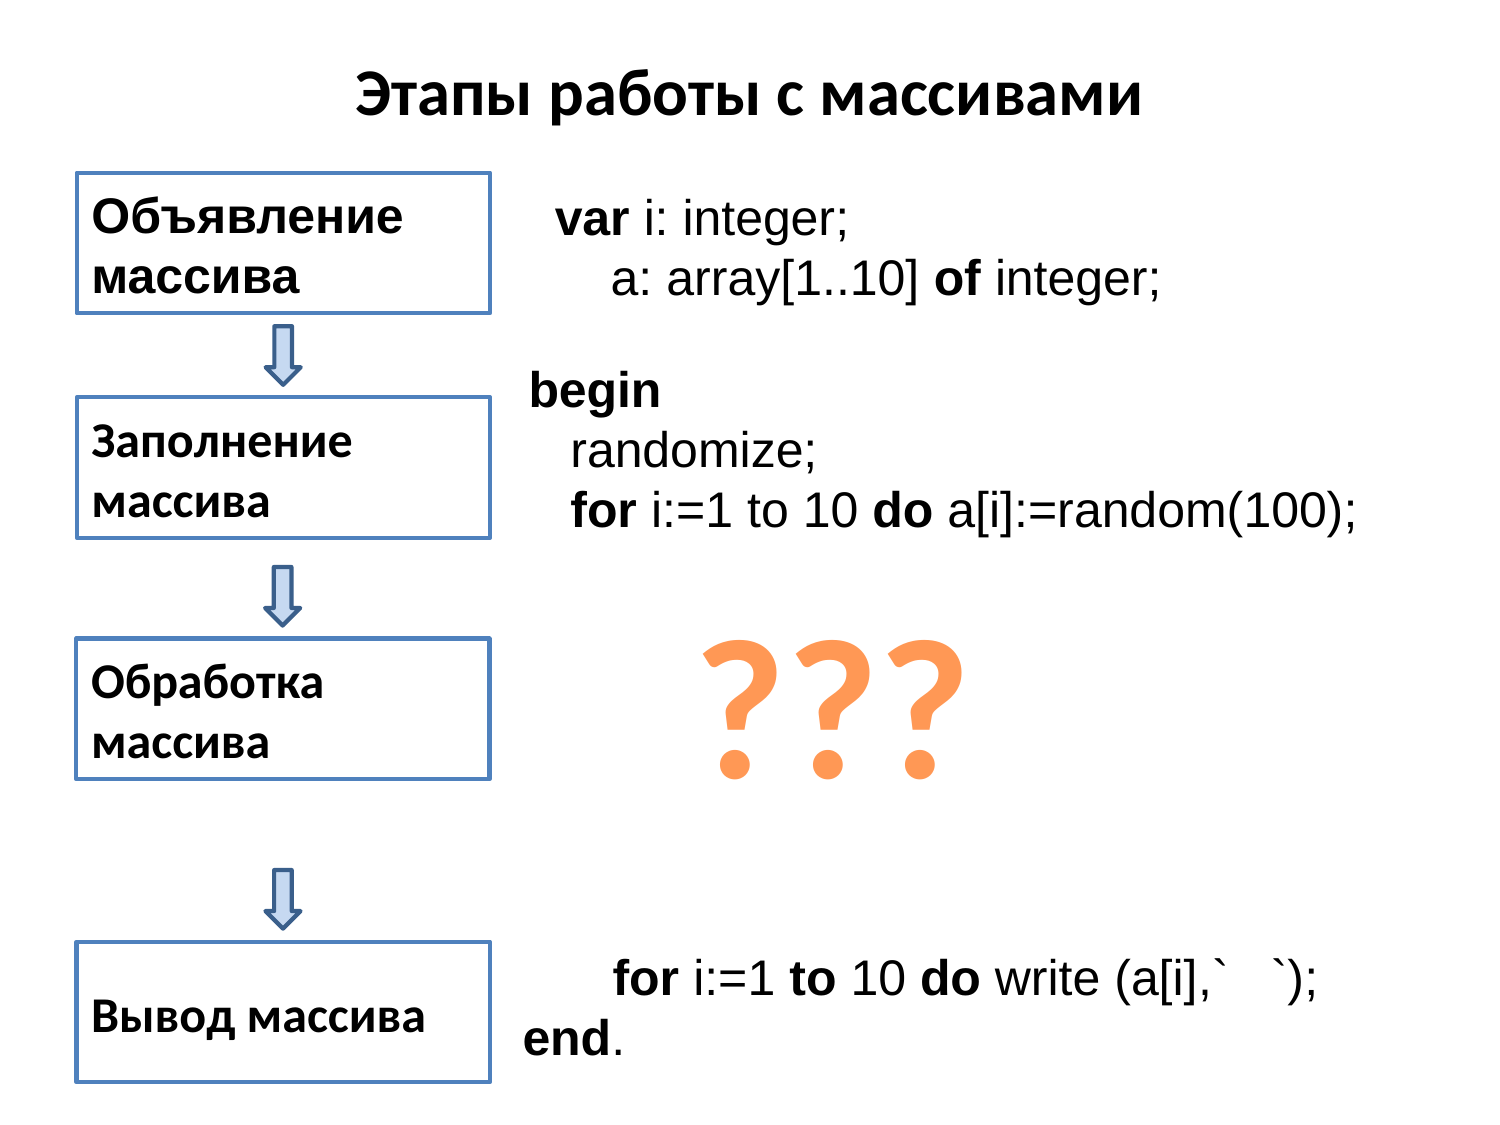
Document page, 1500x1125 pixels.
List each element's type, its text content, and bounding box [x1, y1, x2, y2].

text_box [263, 564, 303, 628]
text_box var i: integer; a: array[1..10] of integer; [511, 178, 1398, 313]
text_box Обработка массива [74, 636, 492, 781]
text_box [263, 324, 303, 387]
text_box for i:=1 to 10 do write (a[i],` `); end. [507, 938, 1500, 1073]
text_box Заполнение массива [75, 395, 492, 540]
text_box ??? [596, 570, 1069, 826]
text_box [263, 867, 303, 931]
text_box Объявление массива [75, 171, 492, 315]
text_box Этапы работы с массивами [340, 41, 1160, 136]
text_box begin randomize; for i:=1 to 10 do a[i]:=random(100); [513, 349, 1500, 545]
text_box Вывод массива [74, 940, 492, 1084]
